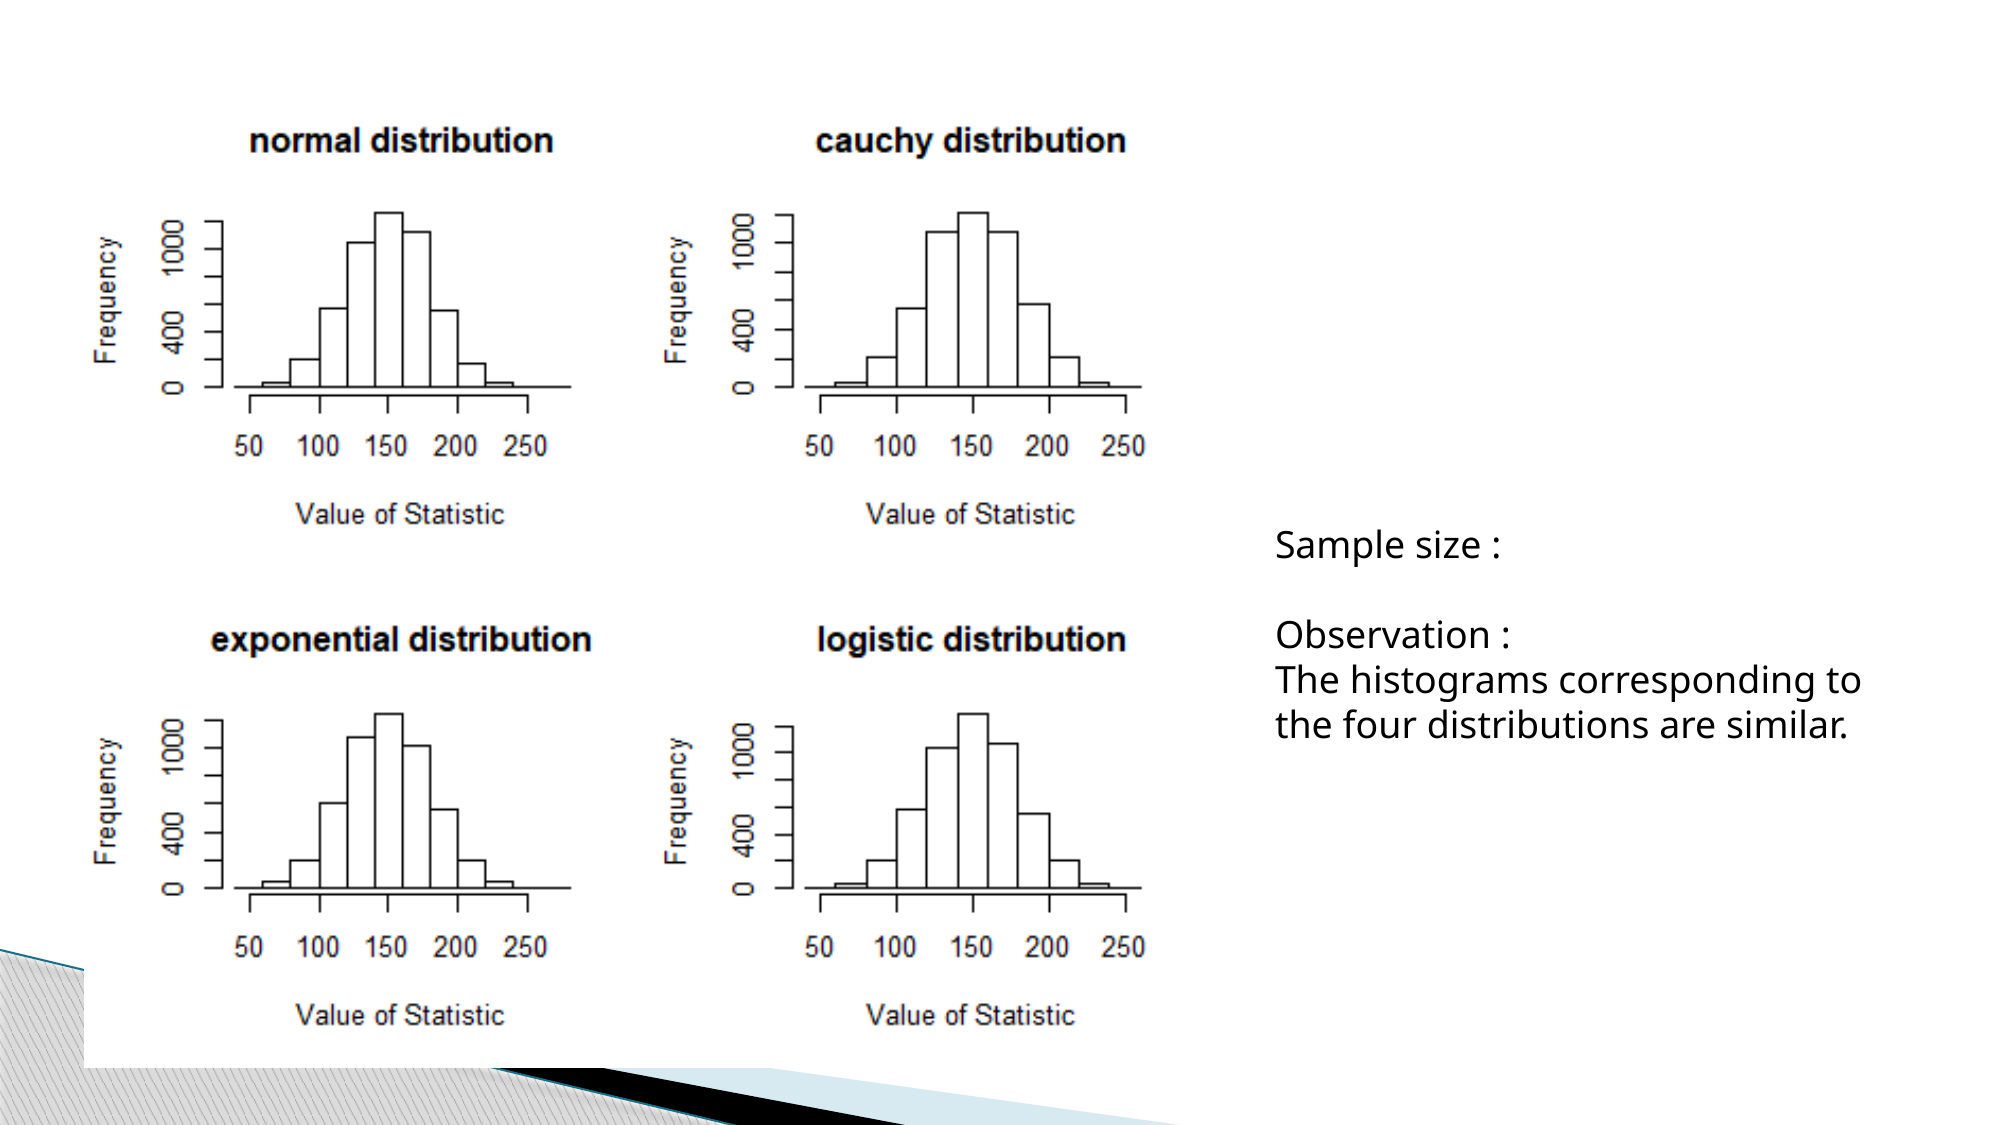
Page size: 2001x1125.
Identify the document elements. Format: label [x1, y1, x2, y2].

picture [83, 68, 1225, 1068]
